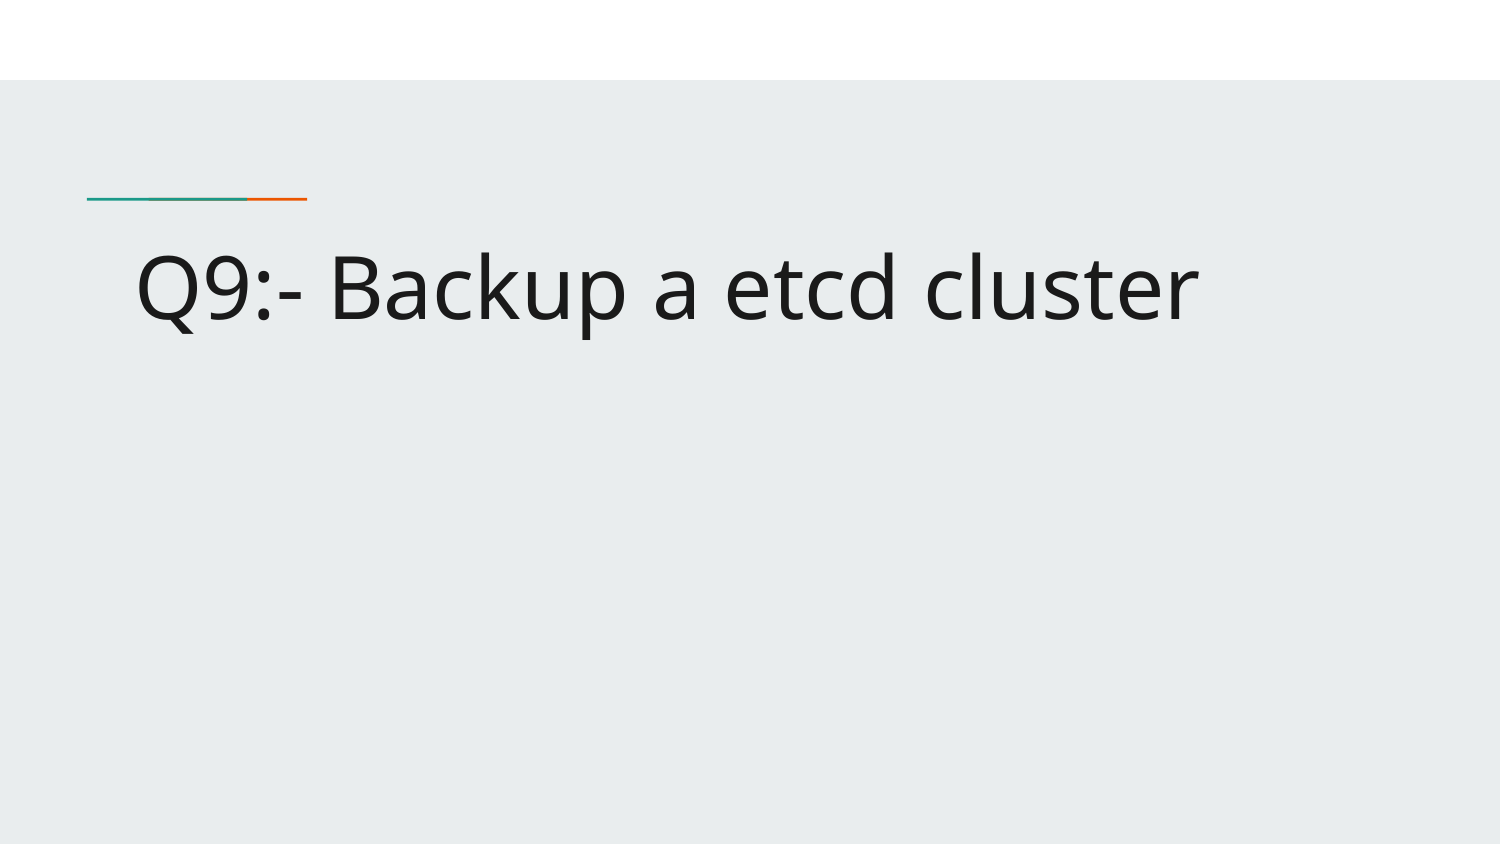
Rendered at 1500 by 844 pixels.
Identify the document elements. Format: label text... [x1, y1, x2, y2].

title Q9:- Backup a etcd cluster [119, 216, 1381, 490]
